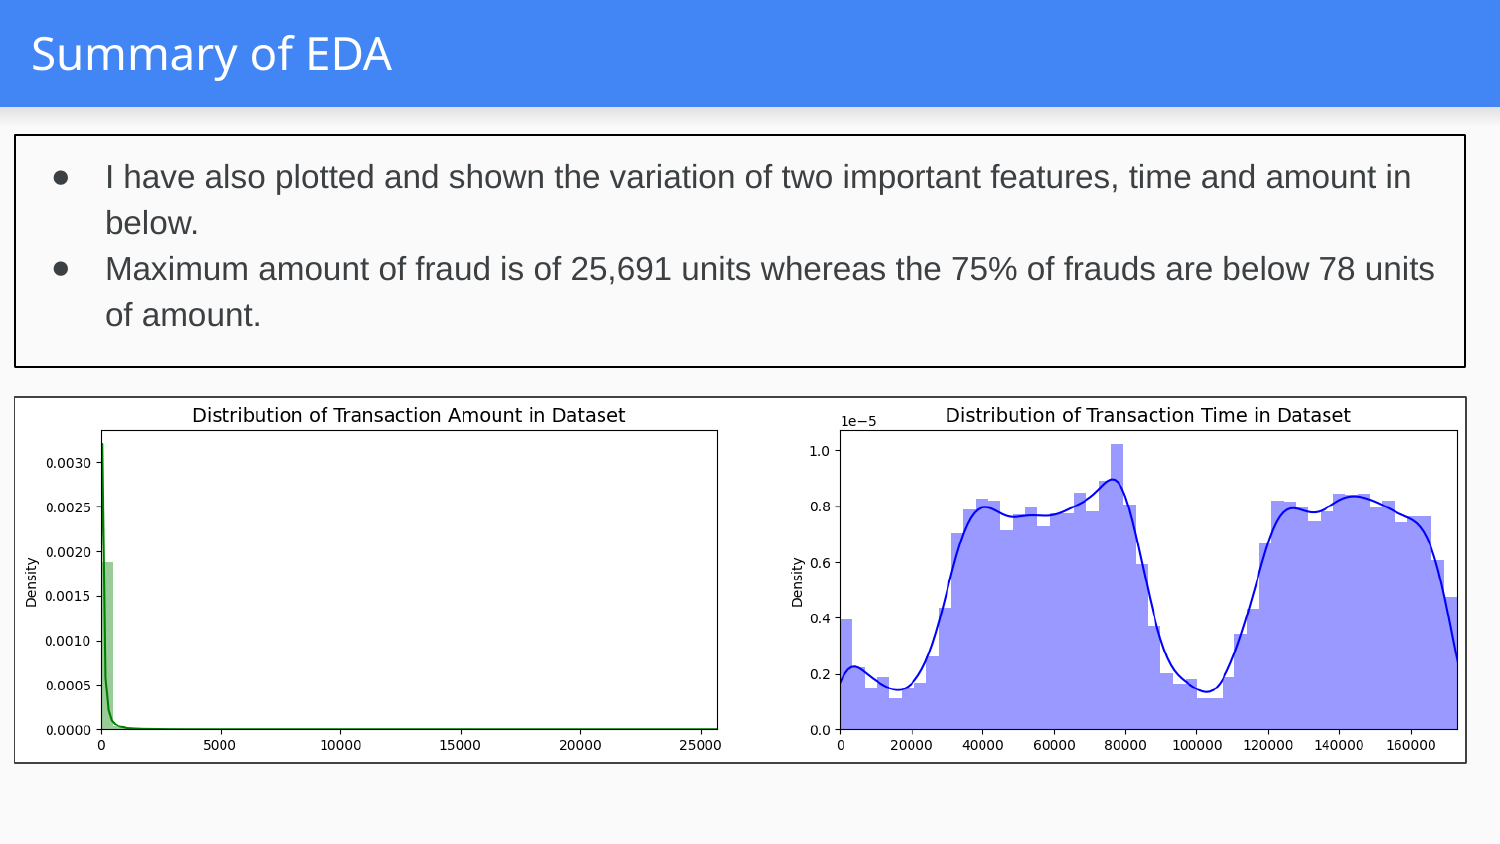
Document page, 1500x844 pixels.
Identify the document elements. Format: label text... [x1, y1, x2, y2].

title Summary of EDA [16, 2, 1464, 102]
picture [14, 397, 1466, 763]
text_box I have also plotted and shown the variation of two important features, time and amount in below. Maximum amount of fraud is of 25,691 units whereas the 75% of frauds are below 78 units of amount. [15, 134, 1465, 367]
